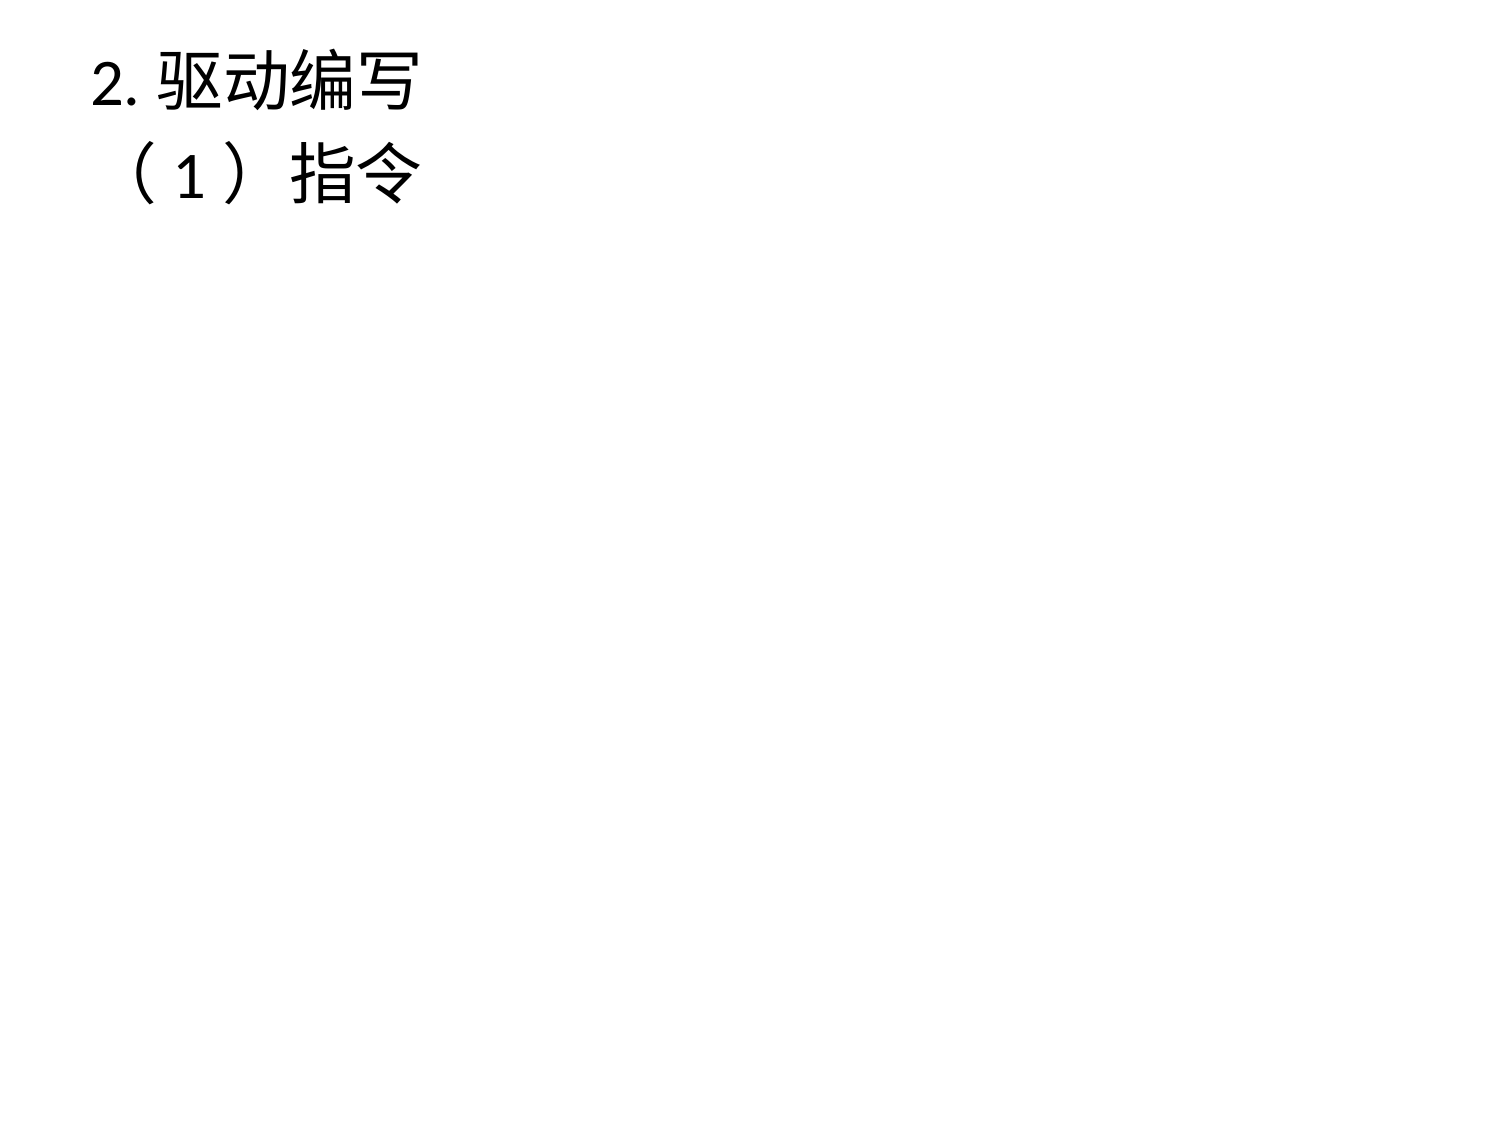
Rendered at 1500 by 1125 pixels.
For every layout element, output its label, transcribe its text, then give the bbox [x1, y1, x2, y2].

list 2.驱动编写 （1）指令 [75, 30, 1425, 1005]
